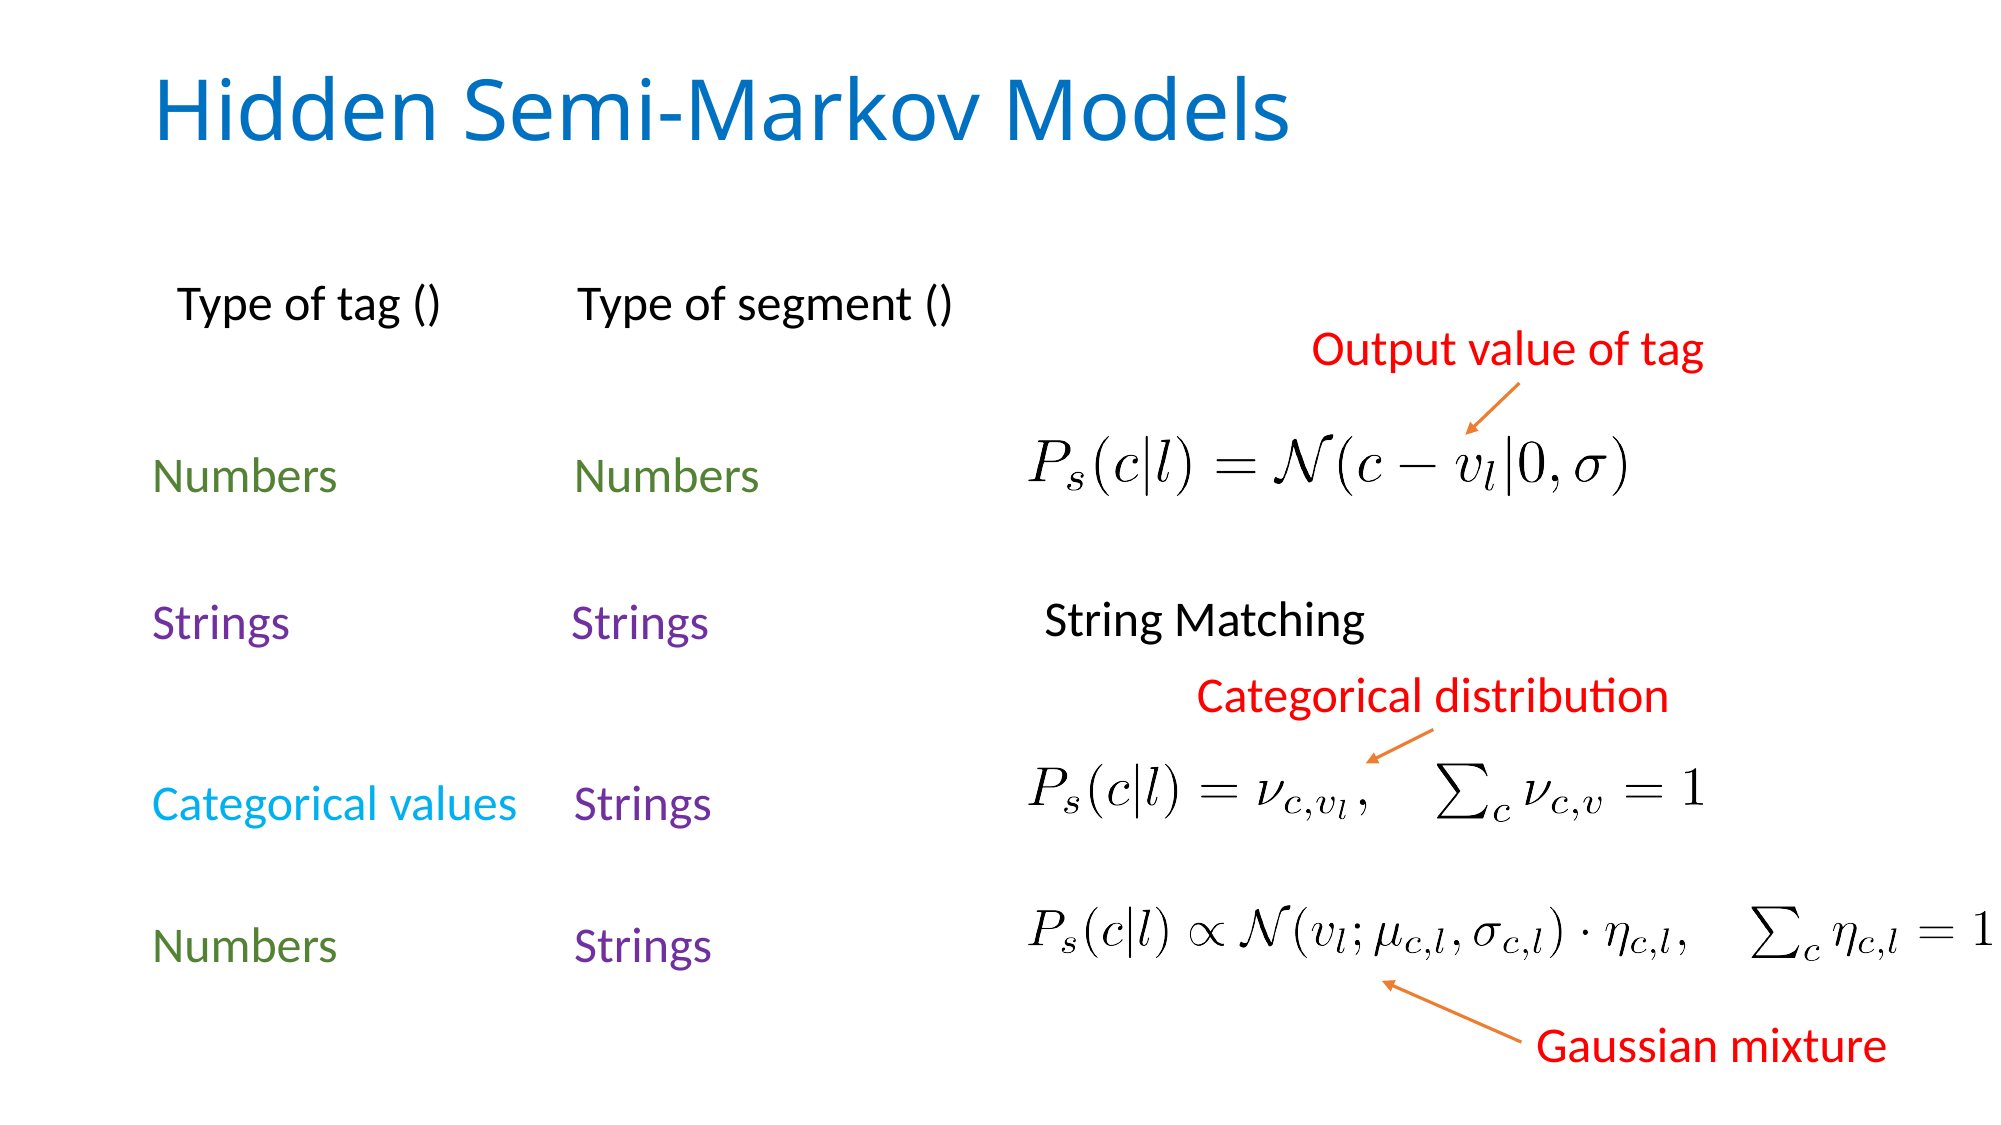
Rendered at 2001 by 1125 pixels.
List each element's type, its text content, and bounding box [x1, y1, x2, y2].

text_box Strings Strings [137, 581, 953, 657]
text_box Categorical distribution [1182, 654, 1685, 730]
text_box String Matching [1029, 578, 1381, 654]
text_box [1465, 383, 1520, 435]
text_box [1365, 730, 1434, 764]
picture [1028, 763, 1704, 822]
text_box Numbers Strings [137, 905, 953, 980]
picture [1028, 434, 1626, 496]
picture [1028, 905, 1993, 961]
title Hidden Semi-Markov Models [137, 59, 1863, 167]
text_box Numbers Numbers [137, 434, 953, 510]
text_box Gaussian mixture [1521, 1004, 1903, 1080]
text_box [1381, 980, 1520, 1043]
text_box Categorical values Strings [137, 763, 953, 839]
